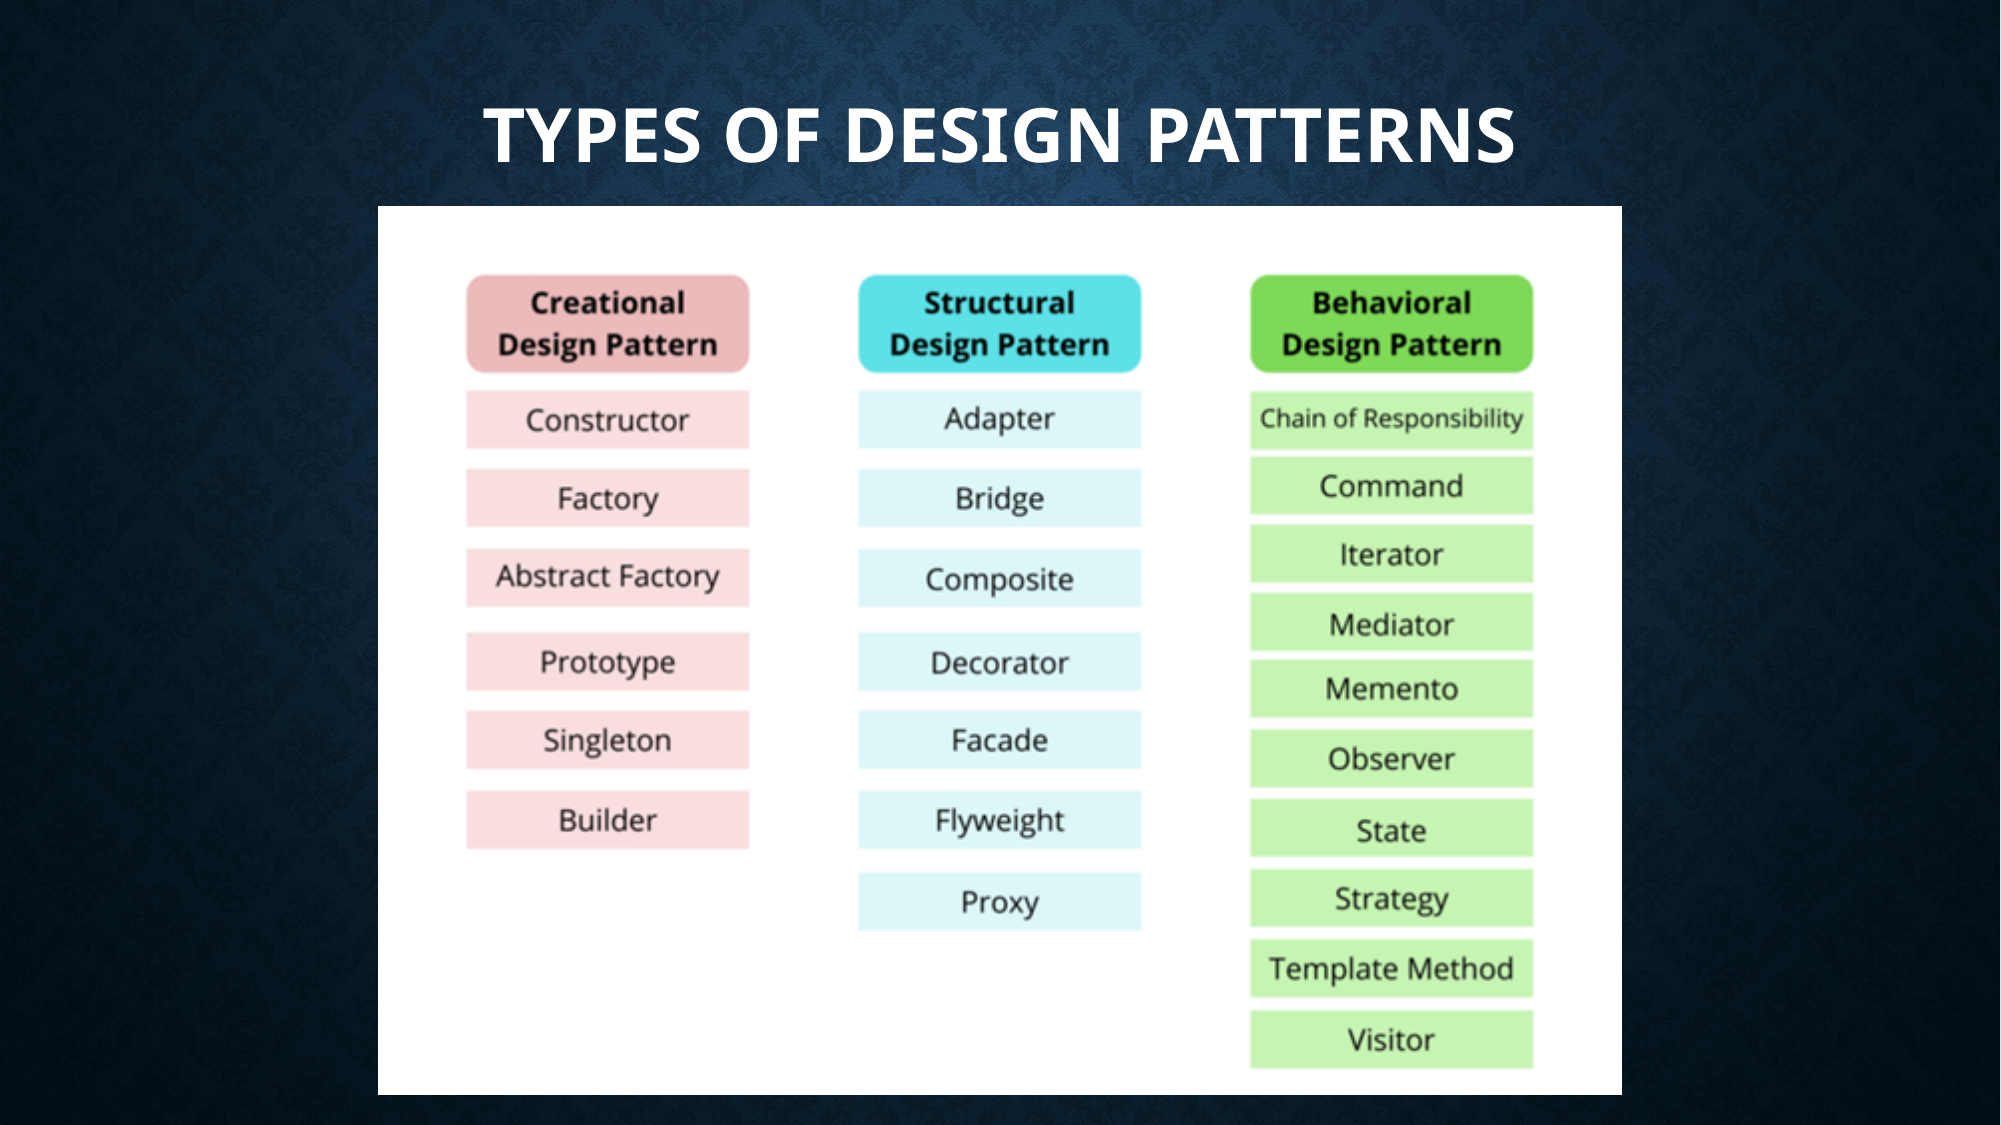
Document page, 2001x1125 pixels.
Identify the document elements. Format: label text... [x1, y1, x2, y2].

picture [377, 205, 1623, 1096]
title Types of Design Patterns [237, 51, 1763, 224]
